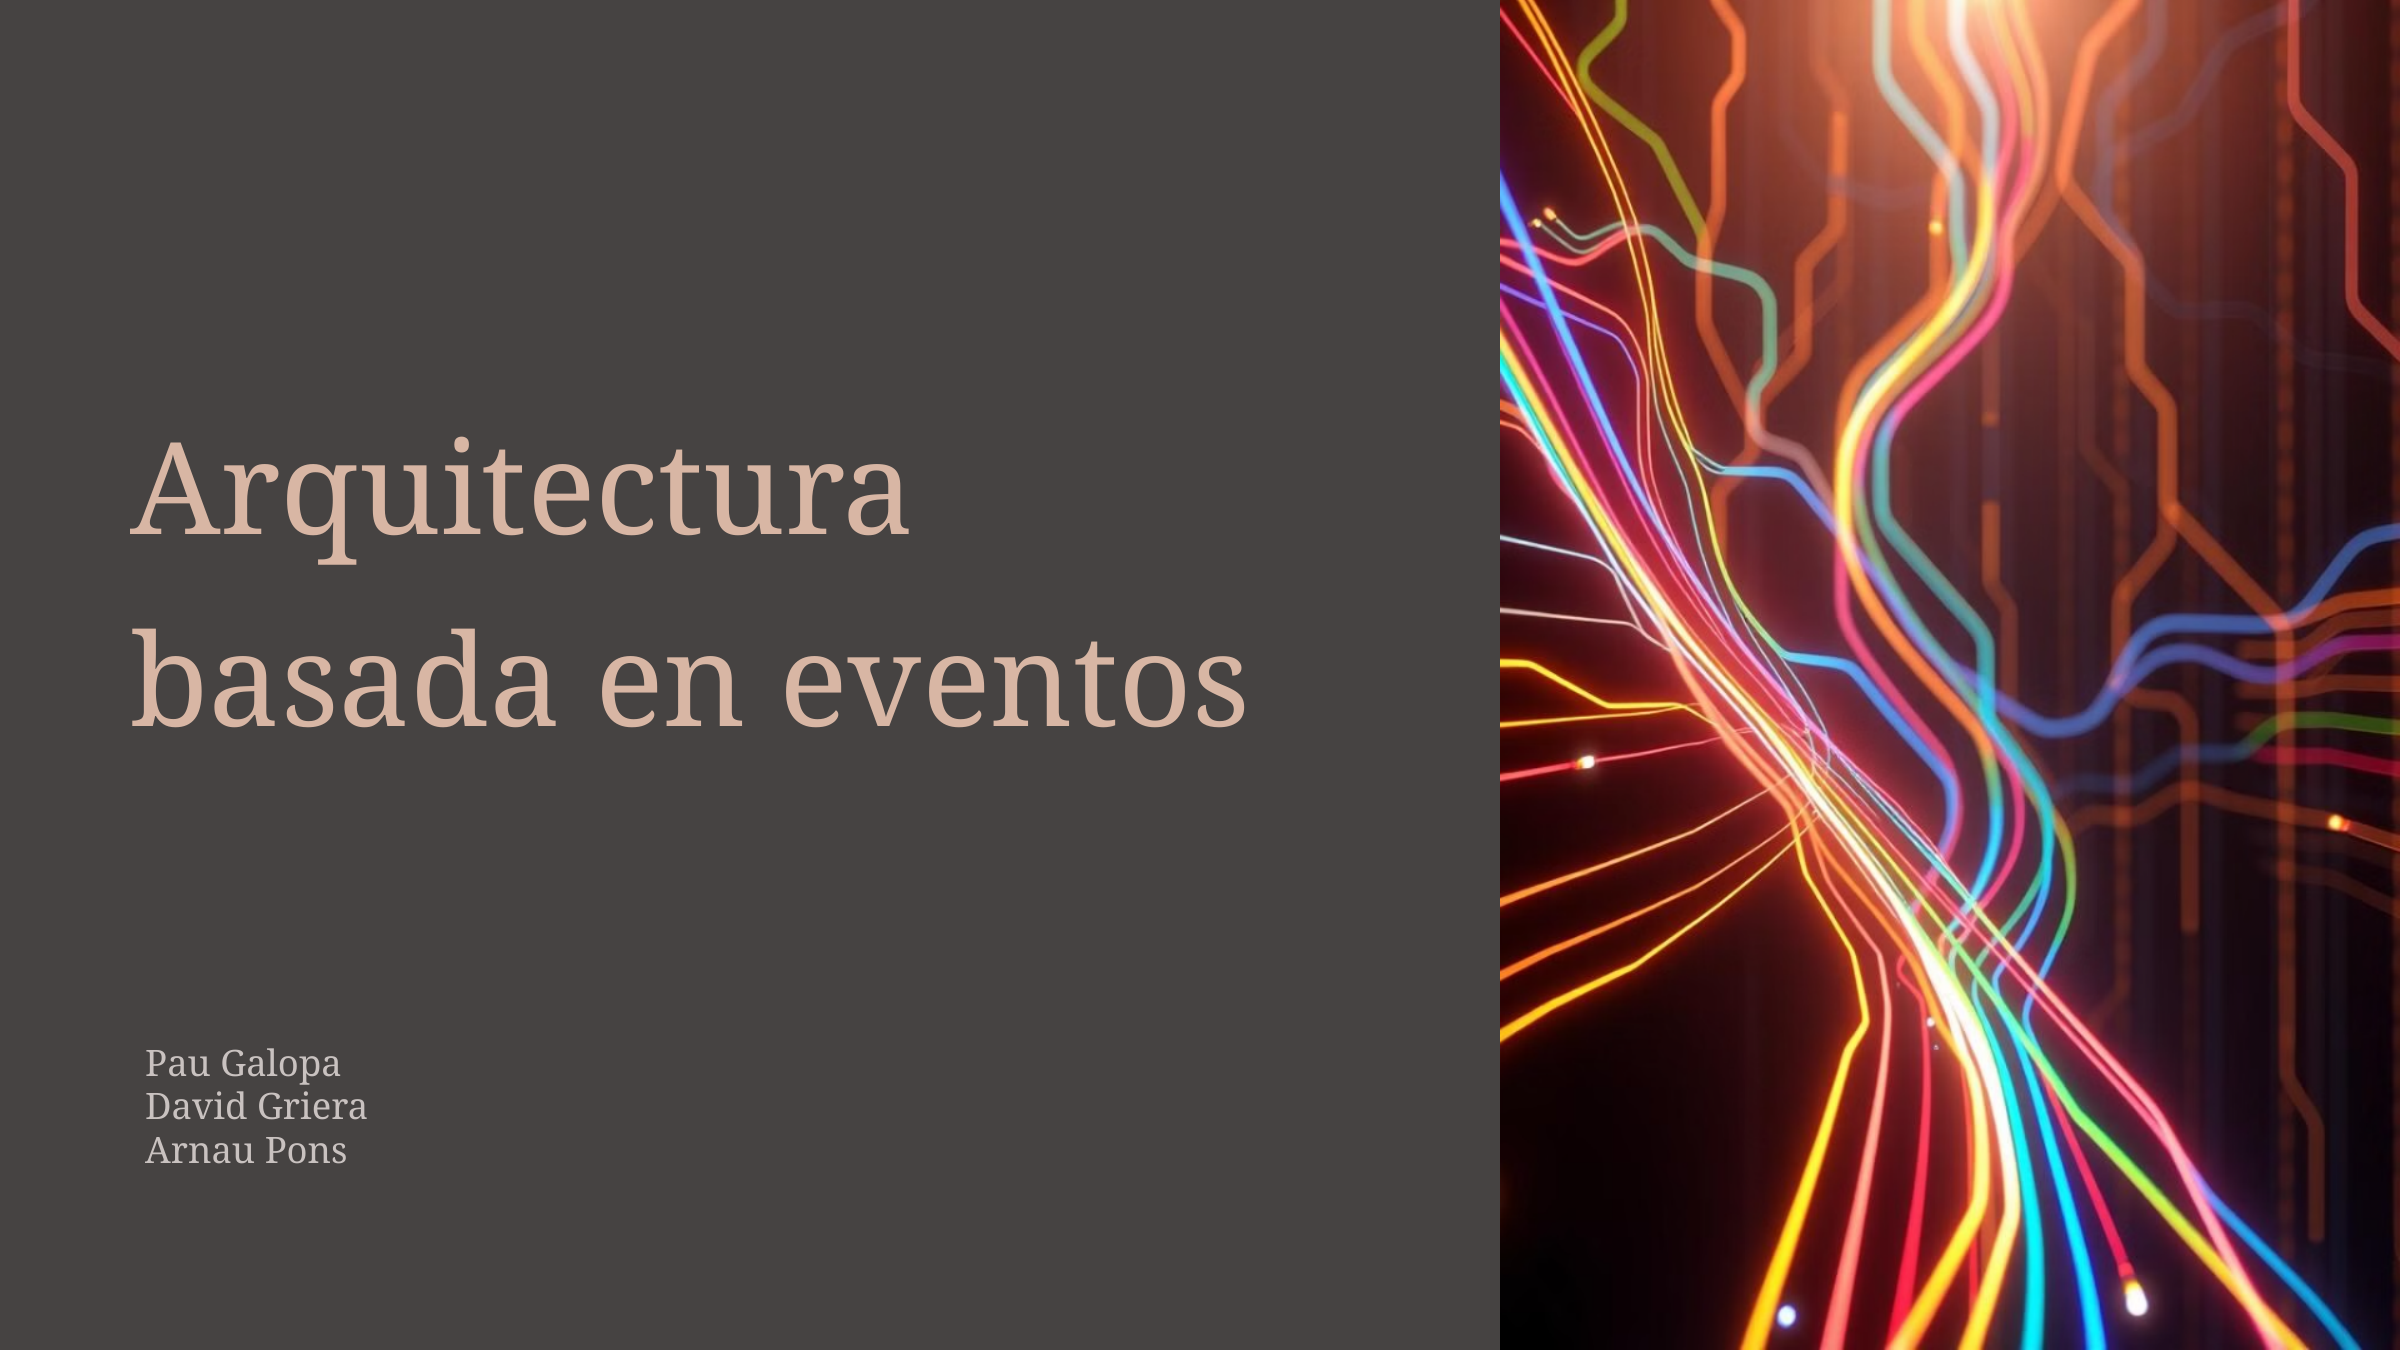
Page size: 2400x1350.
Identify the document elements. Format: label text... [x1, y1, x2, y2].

picture [1499, 0, 2400, 1350]
text_box Arquitectura basada en eventos [130, 367, 1370, 689]
text_box Pau Galopa David Griera Arnau Pons [130, 1024, 623, 1186]
